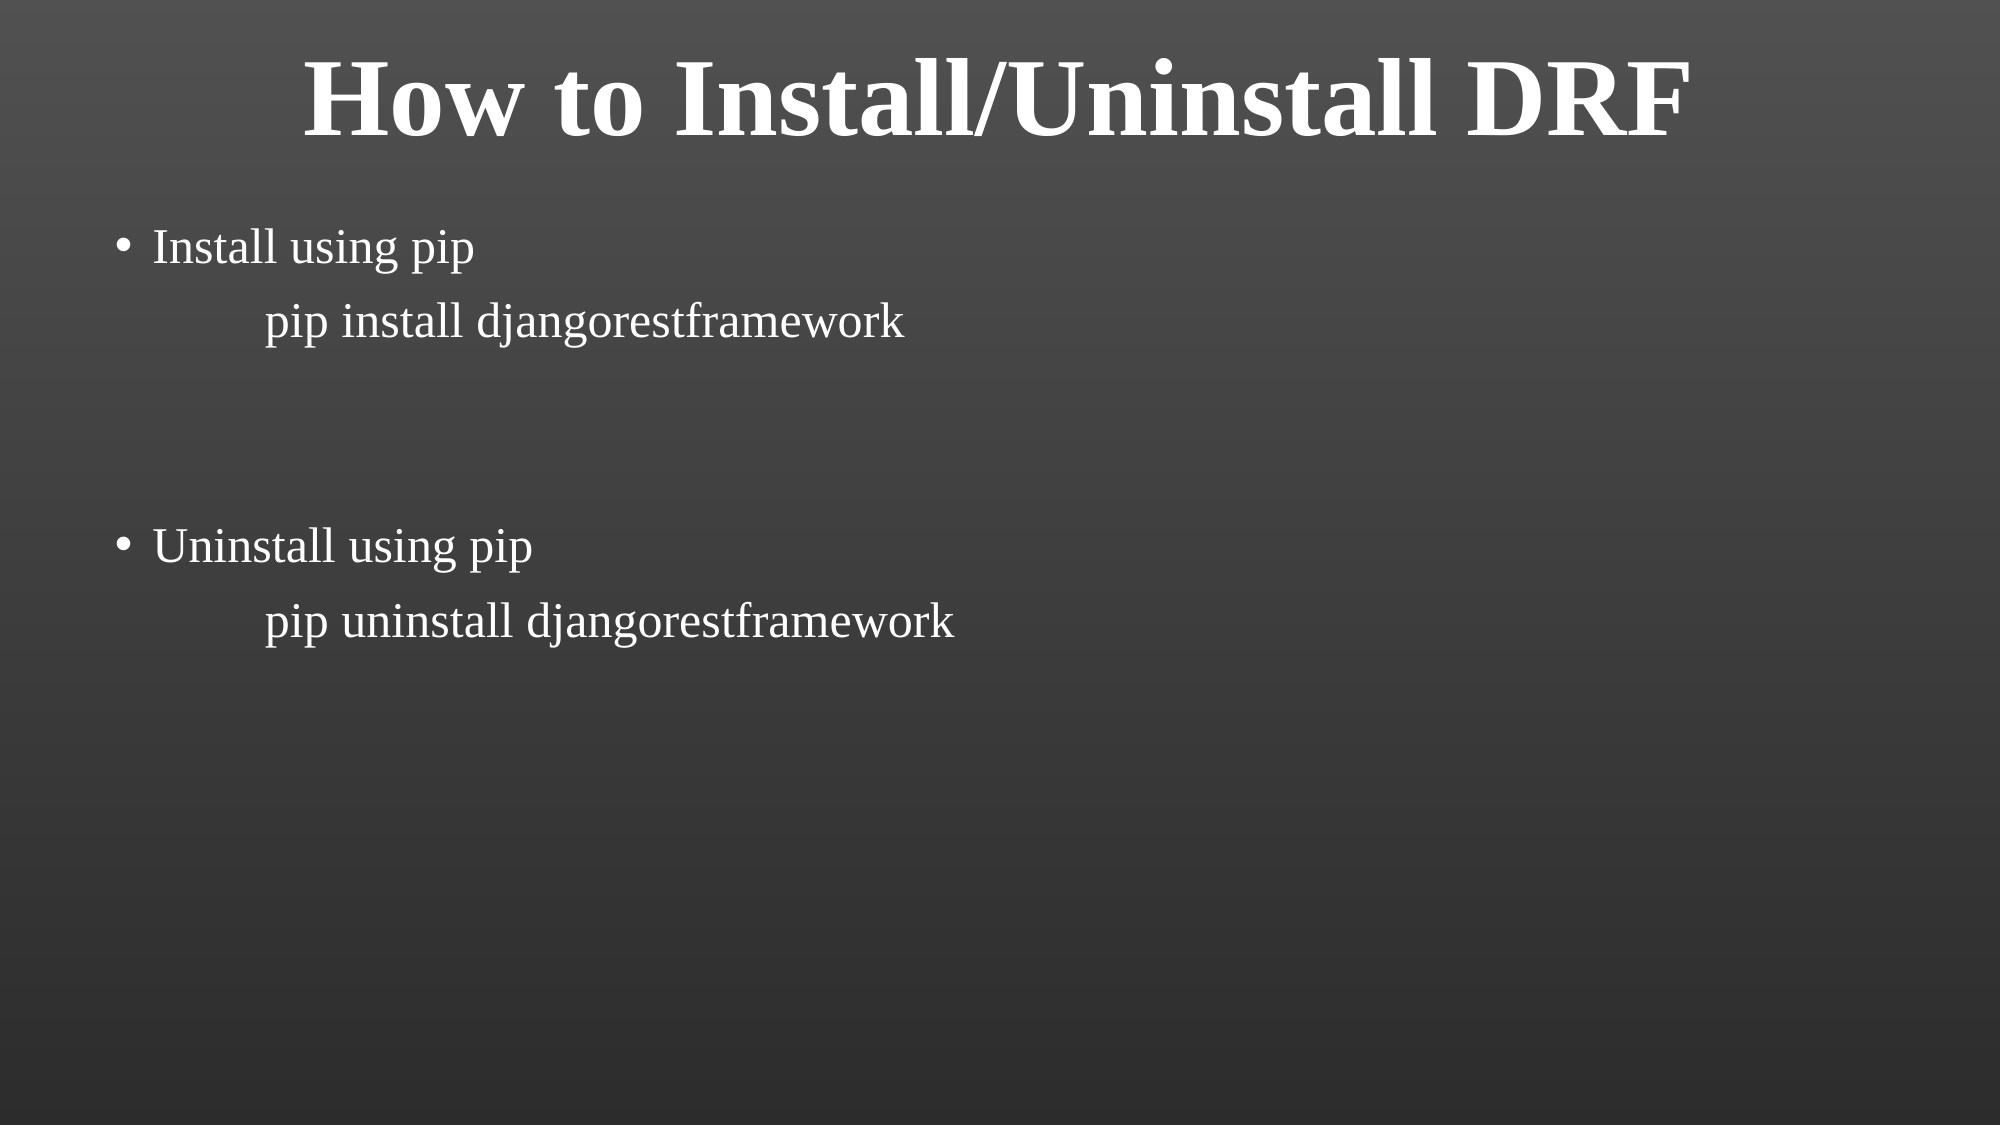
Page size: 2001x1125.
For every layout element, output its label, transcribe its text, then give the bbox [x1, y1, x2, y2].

list Install using pip pip install djangorestframework Uninstall using pip pip uninstall djangorestframework [99, 212, 1900, 1030]
title How to Install/Uninstall DRF [99, 5, 1900, 193]
